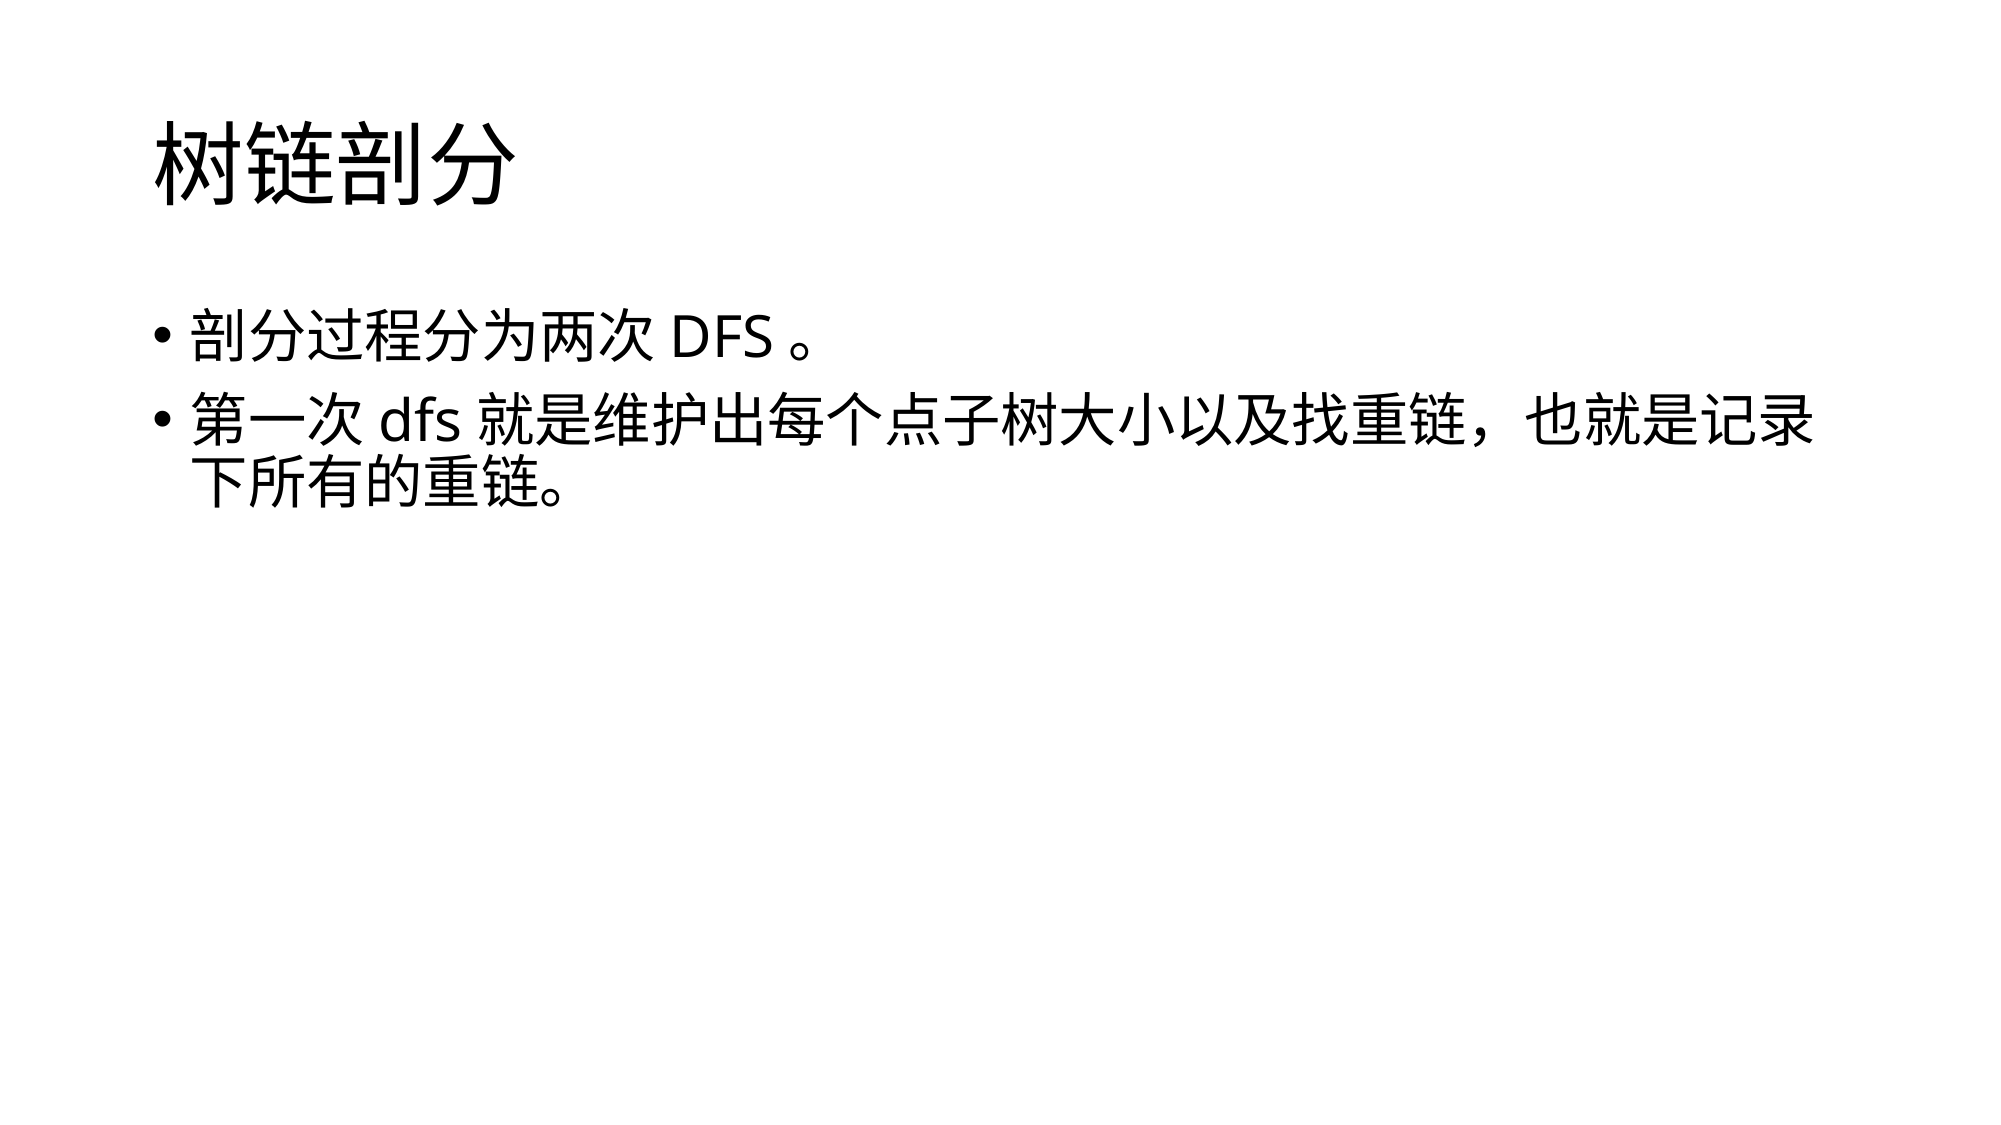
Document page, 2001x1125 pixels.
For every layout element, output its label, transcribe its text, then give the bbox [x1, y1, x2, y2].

list 剖分过程分为两次DFS。 第一次dfs就是维护出每个点子树大小以及找重链，也就是记录下所有的重链。 [137, 299, 1863, 1014]
title 树链剖分 [137, 59, 1863, 278]
